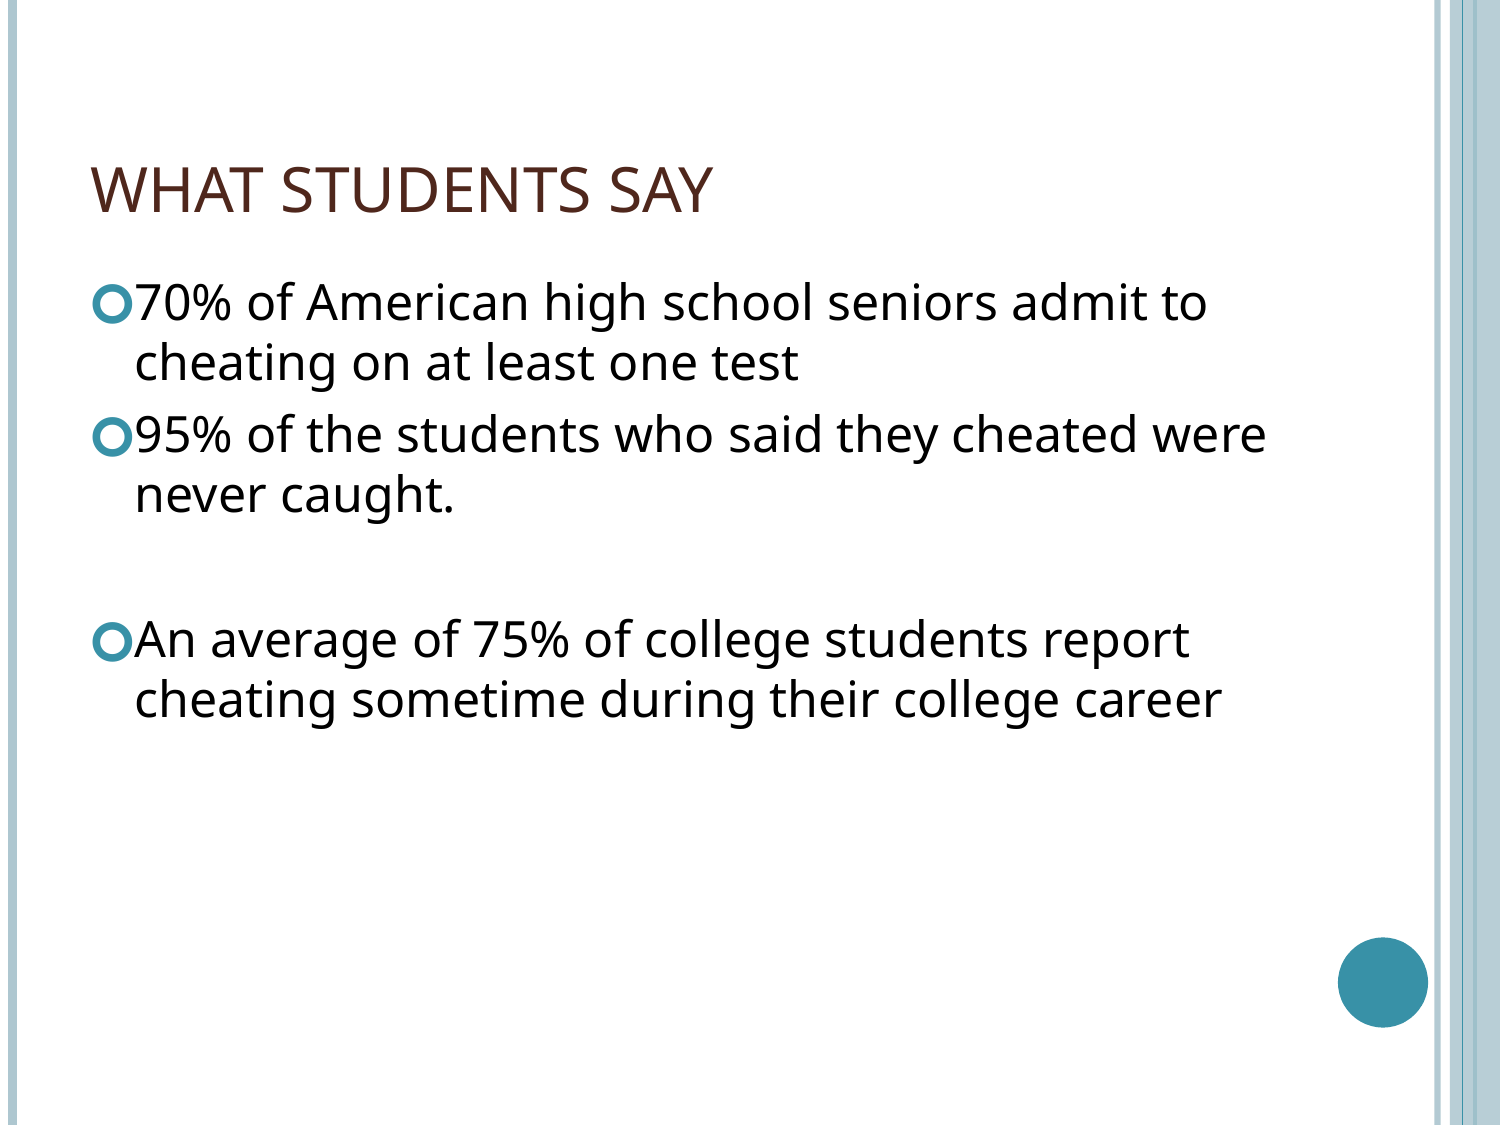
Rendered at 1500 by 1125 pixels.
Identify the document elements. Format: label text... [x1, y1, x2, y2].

title WHAT STUDENTS SAY [75, 45, 1300, 233]
list 70% of American high school seniors admit to cheating on at least one test 95% of the students who said they cheated were never caught. An average of 75% of college students report cheating sometime during their college career [75, 262, 1300, 1062]
